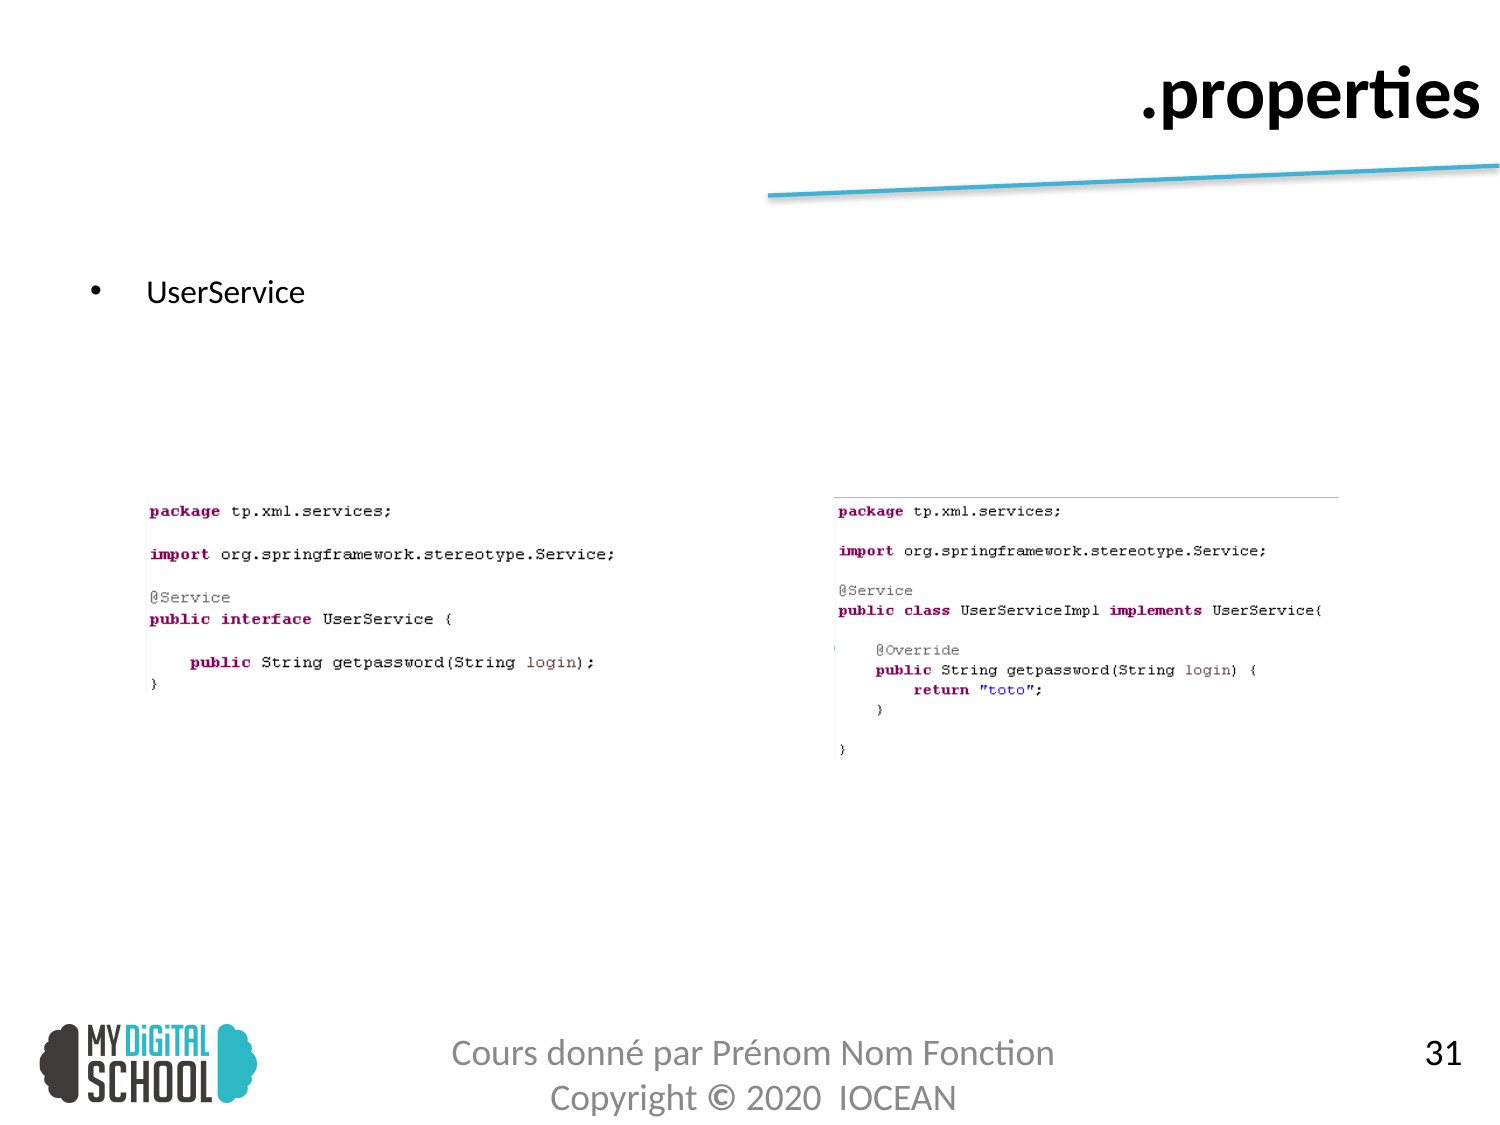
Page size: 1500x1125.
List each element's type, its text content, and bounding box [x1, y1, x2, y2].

slide_number 32 [1409, 1020, 1500, 1106]
title .properties [146, 21, 1497, 156]
picture [834, 497, 1339, 761]
list UserService [75, 262, 1425, 1005]
picture [39, 1024, 257, 1103]
picture [146, 497, 647, 695]
